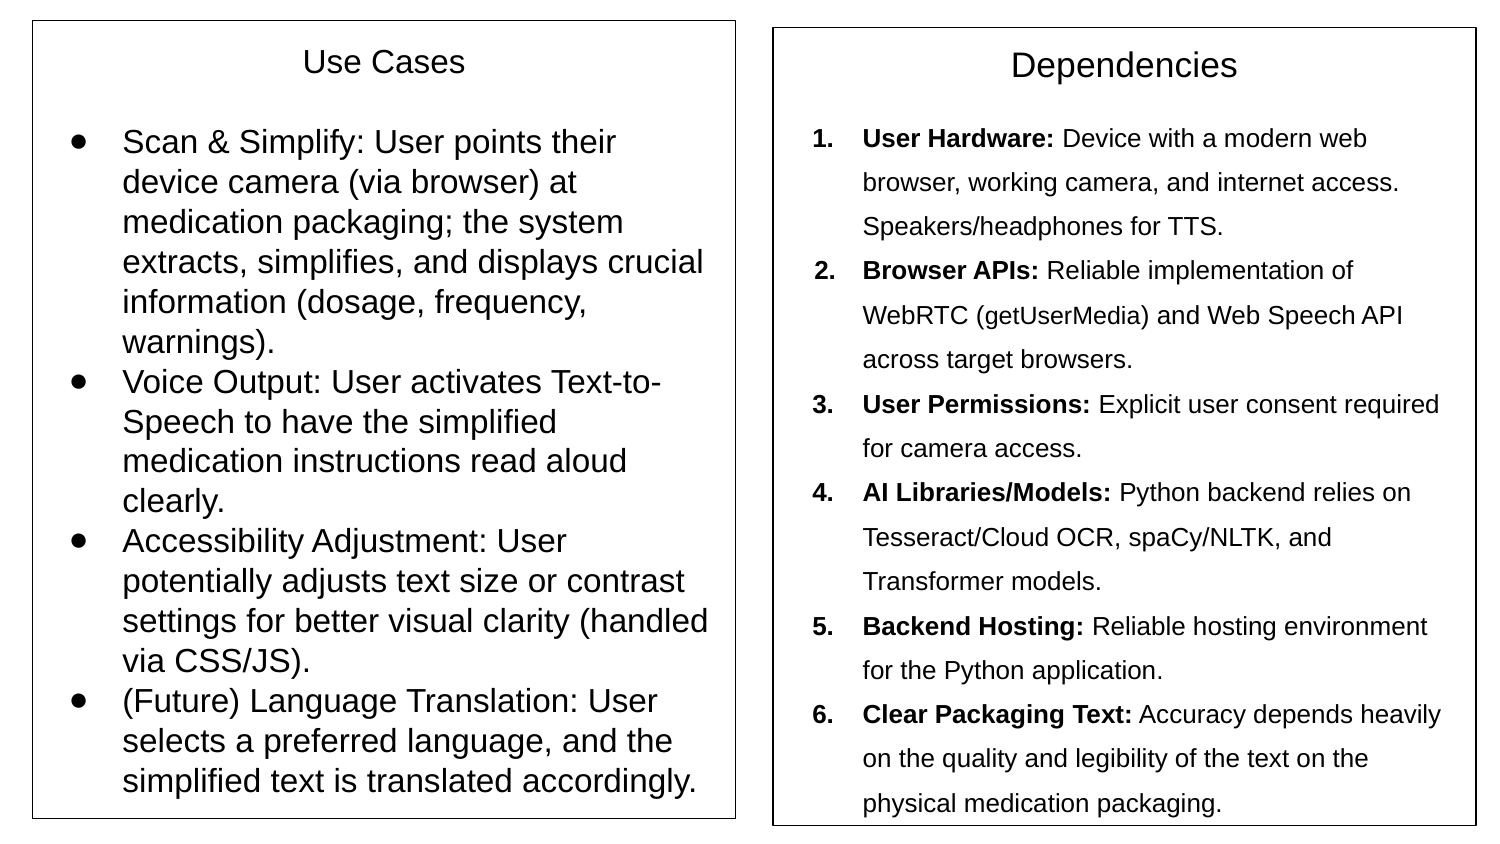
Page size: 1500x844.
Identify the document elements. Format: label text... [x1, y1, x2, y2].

text_box Use Cases Scan & Simplify: User points their device camera (via browser) at medication packaging; the system extracts, simplifies, and displays crucial information (dosage, frequency, warnings). Voice Output: User activates Text-to-Speech to have the simplified medication instructions read aloud clearly. Accessibility Adjustment: User potentially adjusts text size or contrast settings for better visual clarity (handled via CSS/JS). (Future) Language Translation: User selects a preferred language, and the simplified text is translated accordingly. [32, 20, 736, 819]
text_box Dependencies User Hardware: Device with a modern web browser, working camera, and internet access. Speakers/headphones for TTS. Browser APIs: Reliable implementation of WebRTC (getUserMedia) and Web Speech API across target browsers. User Permissions: Explicit user consent required for camera access. AI Libraries/Models: Python backend relies on Tesseract/Cloud OCR, spaCy/NLTK, and Transformer models. Backend Hosting: Reliable hosting environment for the Python application. Clear Packaging Text: Accuracy depends heavily on the quality and legibility of the text on the physical medication packaging. [772, 27, 1476, 826]
